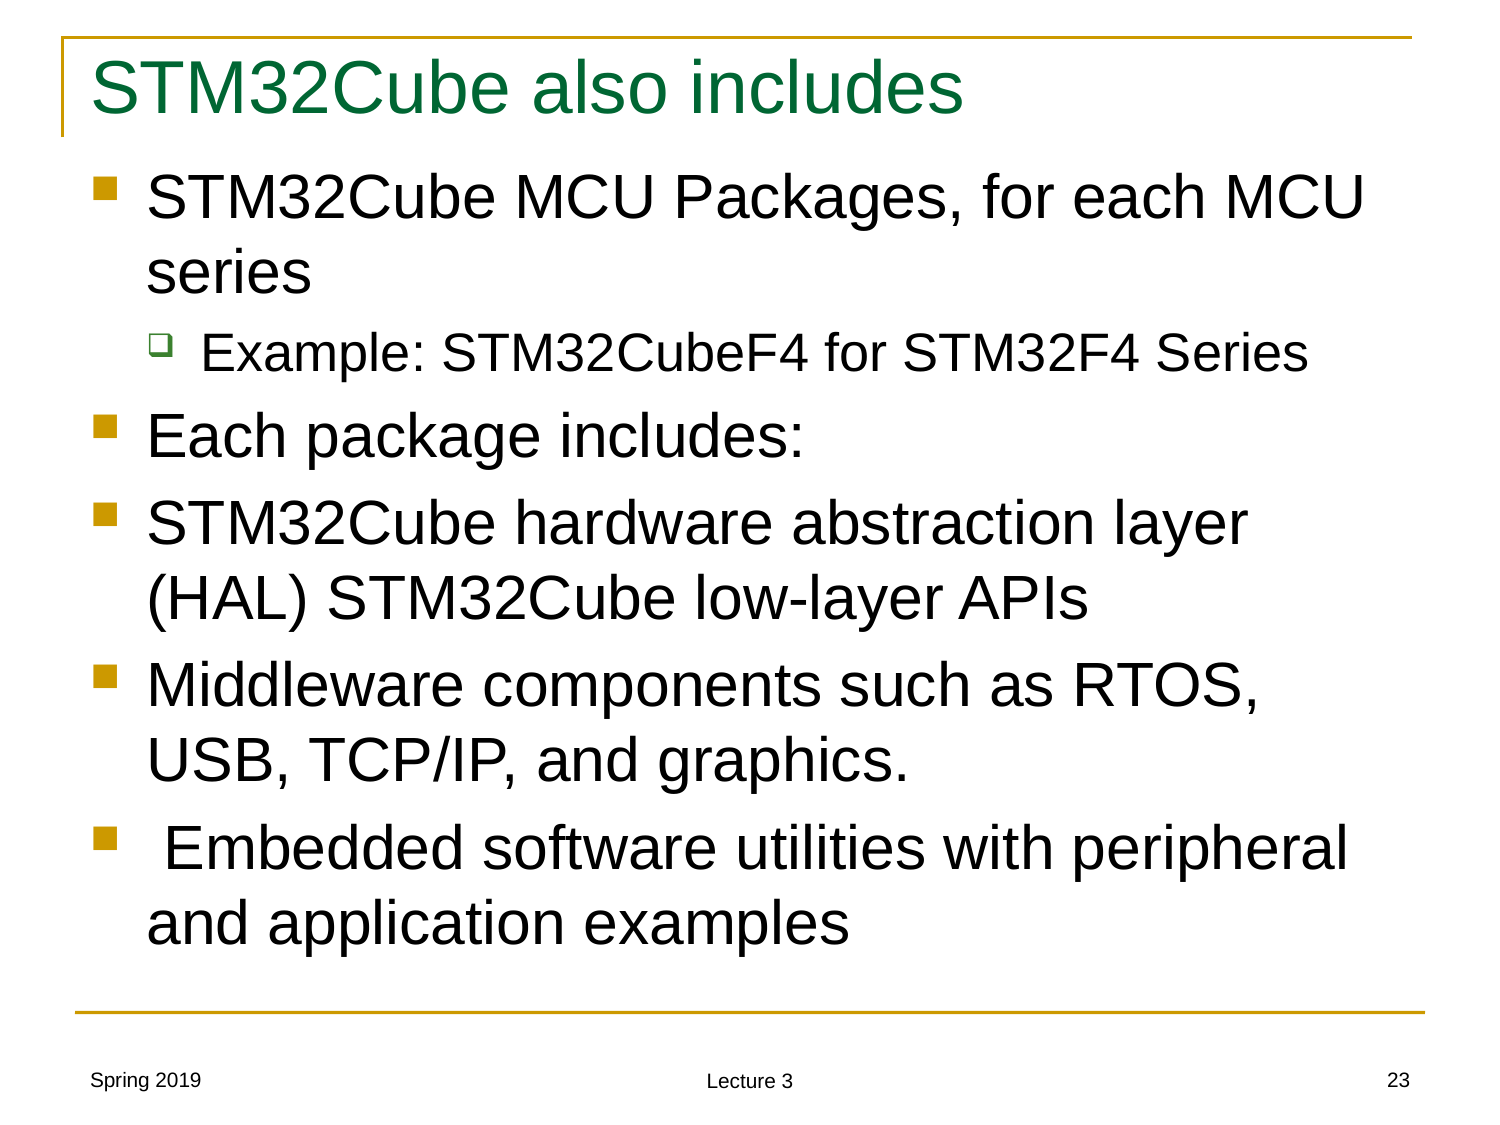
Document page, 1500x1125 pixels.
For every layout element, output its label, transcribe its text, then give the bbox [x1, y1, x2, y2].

slide_number 23 [1074, 1024, 1425, 1100]
title STM32Cube also includes [75, 31, 1425, 138]
list STM32Cube MCU Packages, for each MCU series Example: STM32CubeF4 for STM32F4 Series Each package includes: STM32Cube hardware abstraction layer (HAL) STM32Cube low-layer APIs Middleware components such as RTOS, USB, TCP/IP, and graphics. Embedded software utilities with peripheral and application examples [75, 148, 1425, 1006]
slide_number Spring 2019 [75, 1024, 425, 1100]
footer Lecture 3 [512, 1025, 988, 1100]
